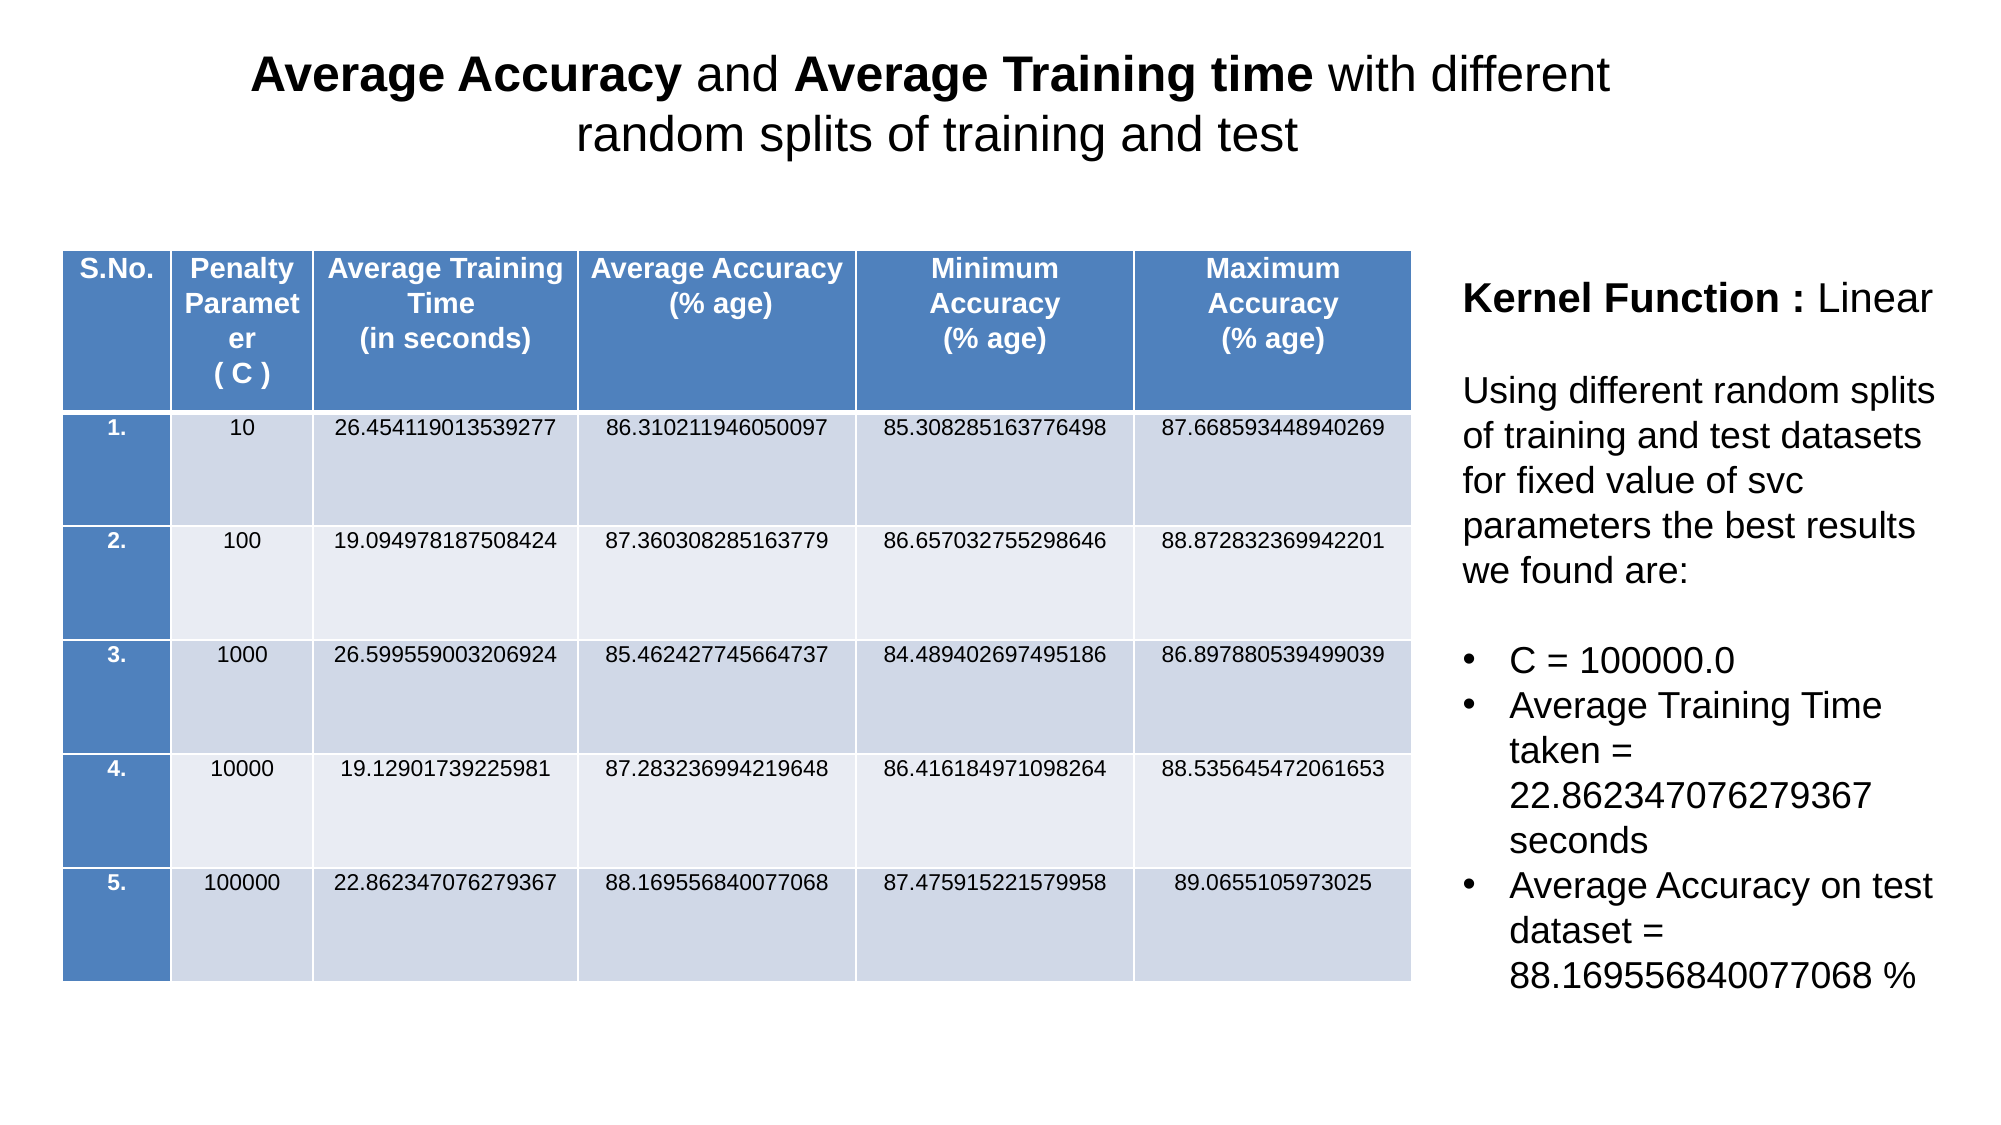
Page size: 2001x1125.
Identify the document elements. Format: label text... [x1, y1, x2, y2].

table_cell 10000 [172, 755, 312, 867]
table_cell 100000 [172, 869, 312, 981]
table_cell 26.599559003206924 [314, 641, 577, 753]
table_cell 88.872832369942201 [1135, 527, 1411, 639]
table_cell 88.535645472061653 [1135, 755, 1411, 867]
subtitle Kernel Function : Linear Using different random splits of training and test datasets for fixed value of svc parameters the best results we found are: C = 100000.0 Average Training Time taken = 22.862347076279367 seconds Average Accuracy on test dataset = 88.169556840077068 % [1462, 187, 1963, 1125]
table_header Penalty Parameter ( C ) [172, 251, 312, 410]
table_cell 89.0655105973025 [1135, 869, 1411, 981]
table_cell 19.12901739225981 [314, 755, 577, 867]
table_cell 86.897880539499039 [1135, 641, 1411, 753]
table_cell 2. [63, 527, 170, 639]
table_header Average Accuracy (% age) [579, 251, 855, 410]
table_cell 26.454119013539277 [314, 415, 577, 525]
table_cell 86.310211946050097 [579, 415, 855, 525]
table_cell 87.283236994219648 [579, 755, 855, 867]
table_cell 84.489402697495186 [857, 641, 1133, 753]
table_cell 4. [63, 755, 170, 867]
table_header Maximum Accuracy (% age) [1135, 251, 1411, 410]
table_cell 88.169556840077068 [579, 869, 855, 981]
table_header Average Training Time (in seconds) [314, 251, 577, 410]
table_cell 19.094978187508424 [314, 527, 577, 639]
table_cell 86.657032755298646 [857, 527, 1133, 639]
table_cell 1000 [172, 641, 312, 753]
table_header S.No. [63, 251, 170, 410]
table_cell 87.360308285163779 [579, 527, 855, 639]
table_cell 10 [172, 415, 312, 525]
table_cell 87.668593448940269 [1135, 415, 1411, 525]
table_cell 85.462427745664737 [579, 641, 855, 753]
table_header Minimum Accuracy (% age) [857, 251, 1133, 410]
table_cell 87.475915221579958 [857, 869, 1133, 981]
table_cell 3. [63, 641, 170, 753]
table_cell 1. [63, 415, 170, 525]
table_cell 5. [63, 869, 170, 981]
title Average Accuracy and Average Training time with different random splits of training and test [37, 37, 1838, 226]
table_cell 100 [172, 527, 312, 639]
table_cell 22.862347076279367 [314, 869, 577, 981]
table_cell 86.416184971098264 [857, 755, 1133, 867]
table_cell 85.308285163776498 [857, 415, 1133, 525]
